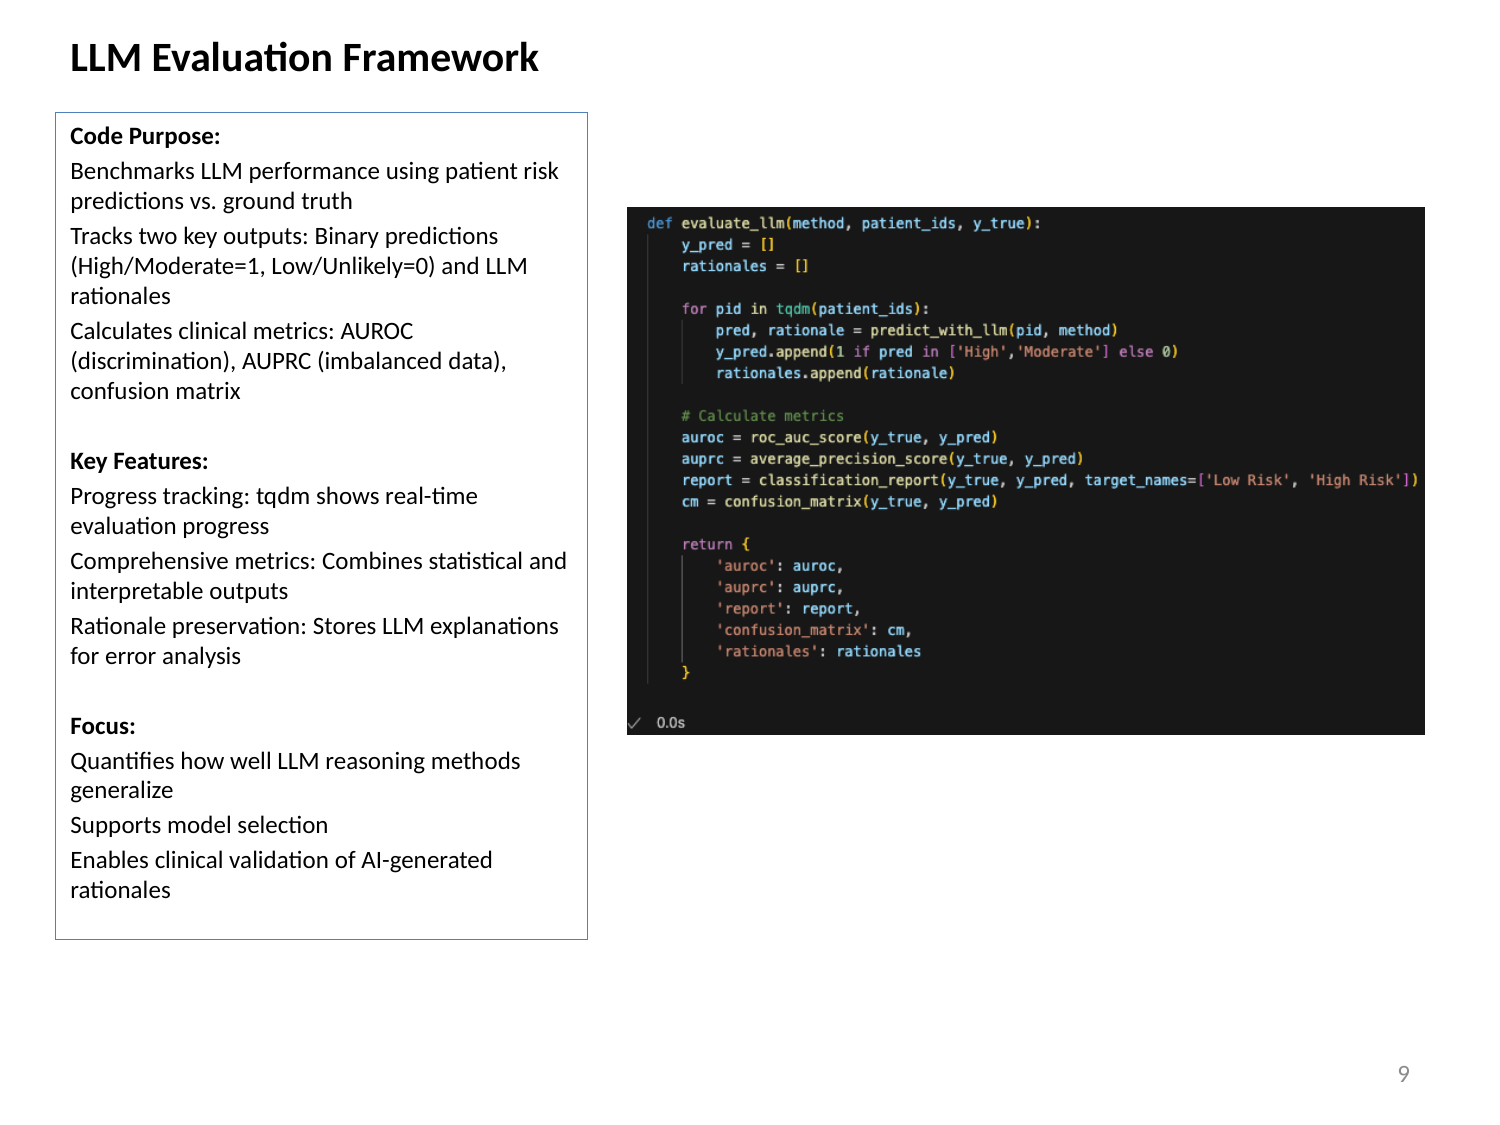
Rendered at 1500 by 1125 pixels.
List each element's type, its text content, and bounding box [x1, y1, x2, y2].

slide_number 9 [1074, 1042, 1425, 1103]
picture [626, 206, 1426, 735]
title LLM Evaluation Framework [55, 17, 1406, 93]
list Code Purpose: Benchmarks LLM performance using patient risk predictions vs. ground truth Tracks two key outputs: Binary predictions (High/Moderate=1, Low/Unlikely=0) and LLM rationales Calculates clinical metrics: AUROC (discrimination), AUPRC (imbalanced data), confusion matrix Key Features: Progress tracking: tqdm shows real-time evaluation progress Comprehensive metrics: Combines statistical and interpretable outputs Rationale preservation: Stores LLM explanations for error analysis Focus: Quantifies how well LLM reasoning methods generalize Supports model selection Enables clinical validation of AI-generated rationales [55, 112, 588, 940]
